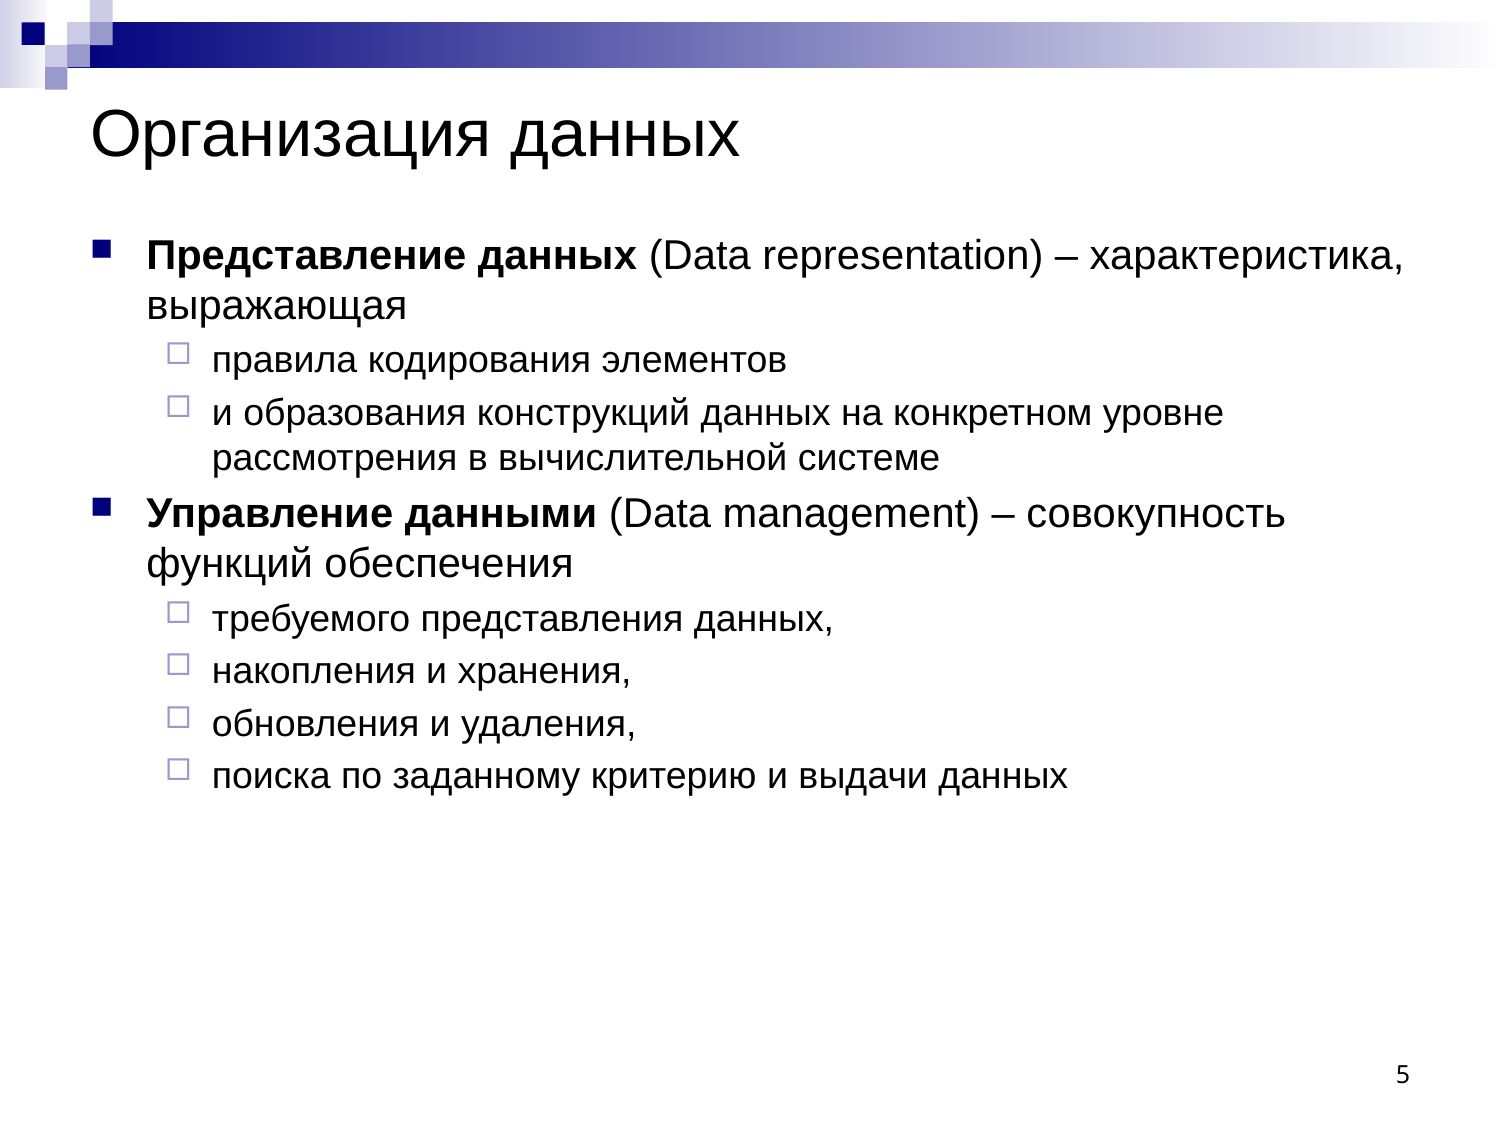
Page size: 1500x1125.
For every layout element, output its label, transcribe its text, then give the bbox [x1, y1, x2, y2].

list Представление данных (Data representation) – характеристика, выражающая правила кодирования элементов и образования конструкций данных на конкретном уровне рассмотрения в вычислительной системе Управление данными (Data management) – совокупность функций обеспечения требуемого представления данных, накопления и хранения, обновления и удаления, поиска по заданному критерию и выдачи данных [75, 220, 1425, 1083]
title Организация данных [75, 75, 1425, 185]
slide_number 5 [1074, 1024, 1426, 1101]
